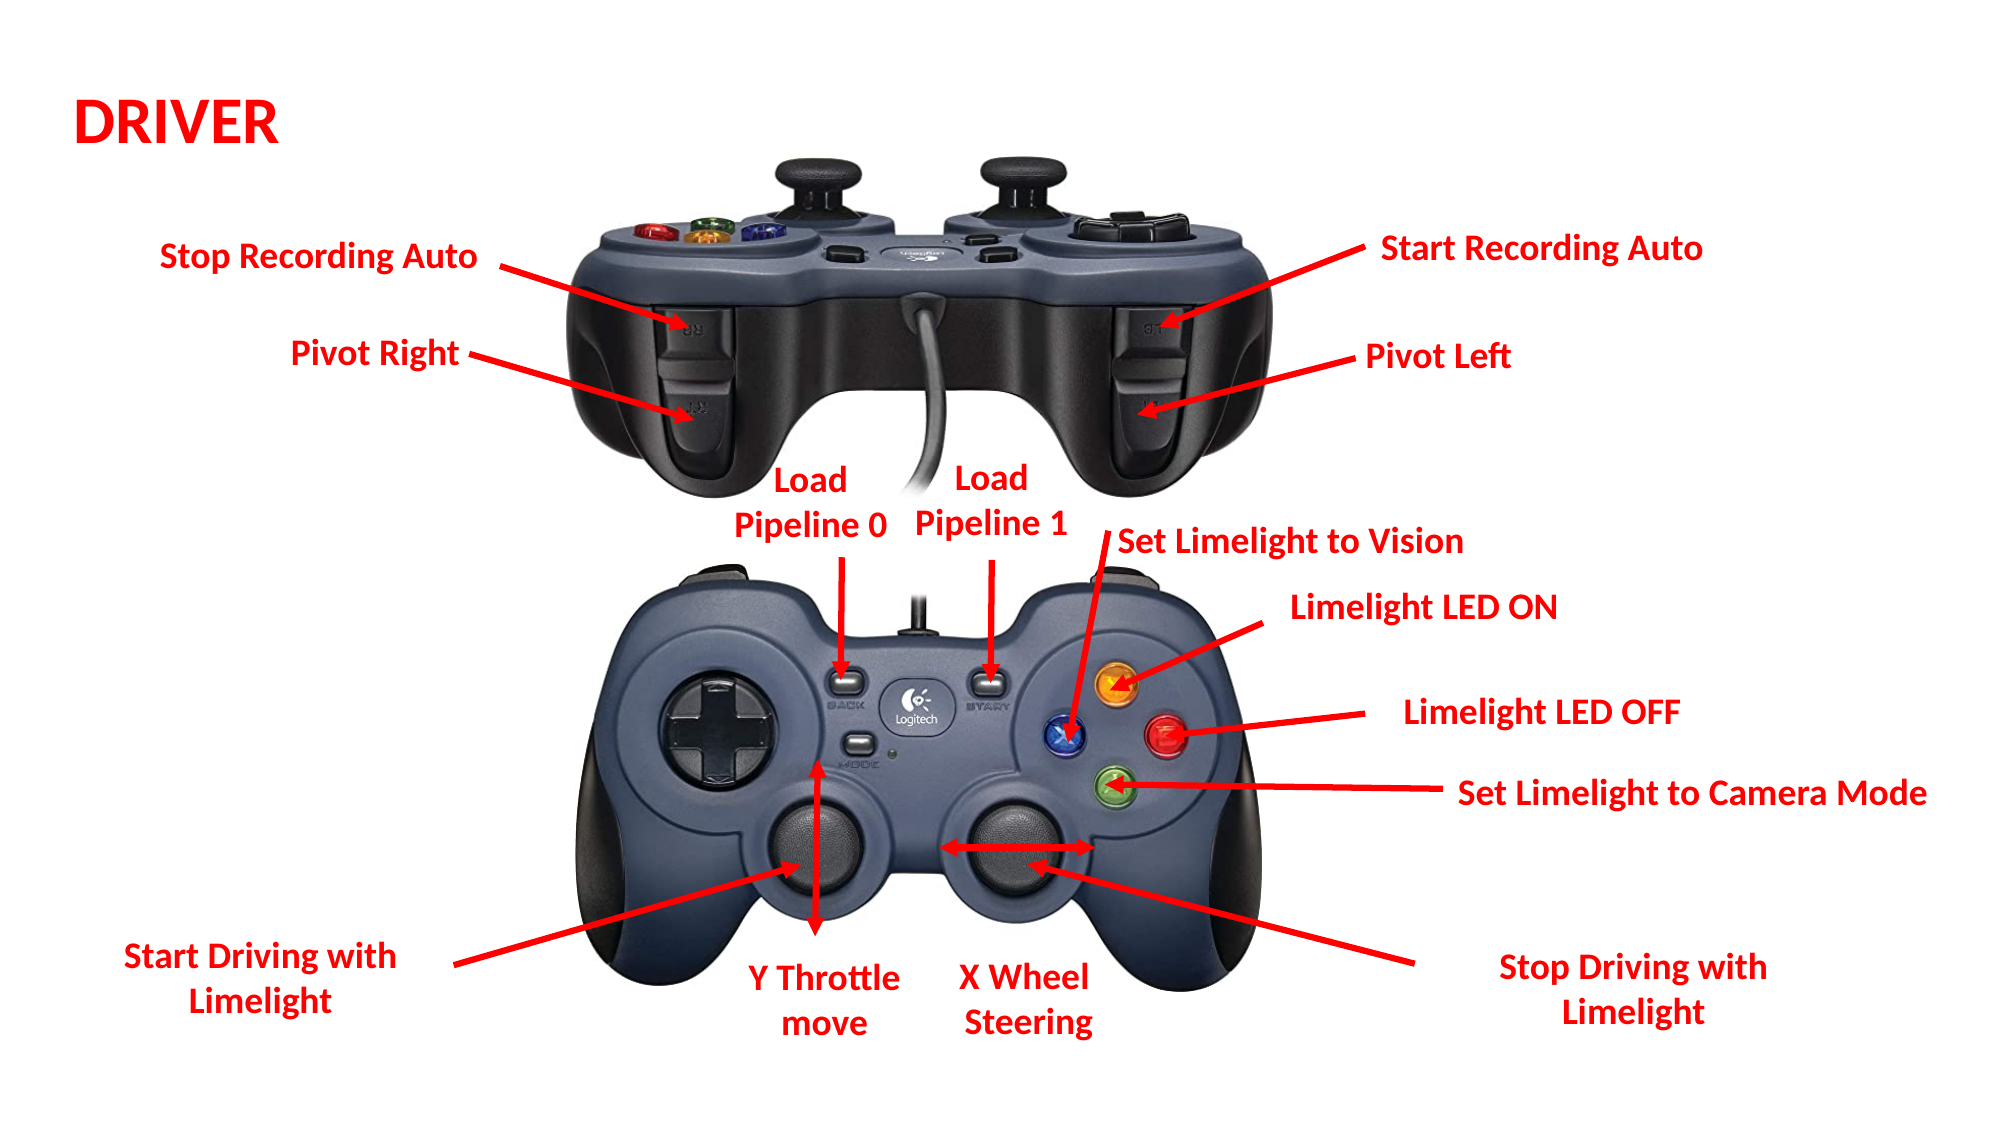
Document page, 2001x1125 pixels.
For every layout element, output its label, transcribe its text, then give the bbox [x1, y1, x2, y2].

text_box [1104, 784, 1443, 789]
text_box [1136, 358, 1356, 415]
text_box Start Driving with Limelight [65, 923, 456, 1028]
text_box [1067, 530, 1109, 743]
text_box Pivot Right [196, 320, 555, 381]
text_box Pivot Left [1275, 323, 1619, 384]
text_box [453, 864, 802, 966]
text_box Y Throttle move [720, 993, 896, 1050]
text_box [1164, 713, 1366, 736]
text_box Limelight LED OFF [1379, 679, 1706, 740]
text_box Stop Driving with Limelight [1414, 934, 1853, 1040]
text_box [1027, 863, 1415, 964]
text_box DRIVER [58, 69, 324, 165]
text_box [499, 265, 690, 328]
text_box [1109, 622, 1263, 691]
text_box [1158, 246, 1366, 327]
picture [563, 154, 1275, 500]
picture [574, 562, 1265, 993]
text_box Limelight LED ON [1265, 574, 1589, 635]
text_box Load Pipeline 0 [694, 500, 928, 552]
text_box Set Limelight to Vision [1109, 508, 1500, 569]
text_box X Wheel Steering [896, 993, 1161, 1050]
text_box Set Limelight to Camera Mode [1397, 760, 1989, 820]
text_box Start Recording Auto [1362, 215, 1722, 275]
text_box Stop Recording Auto [139, 223, 499, 284]
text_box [469, 353, 695, 420]
text_box Load Pipeline 1 [875, 500, 1109, 550]
